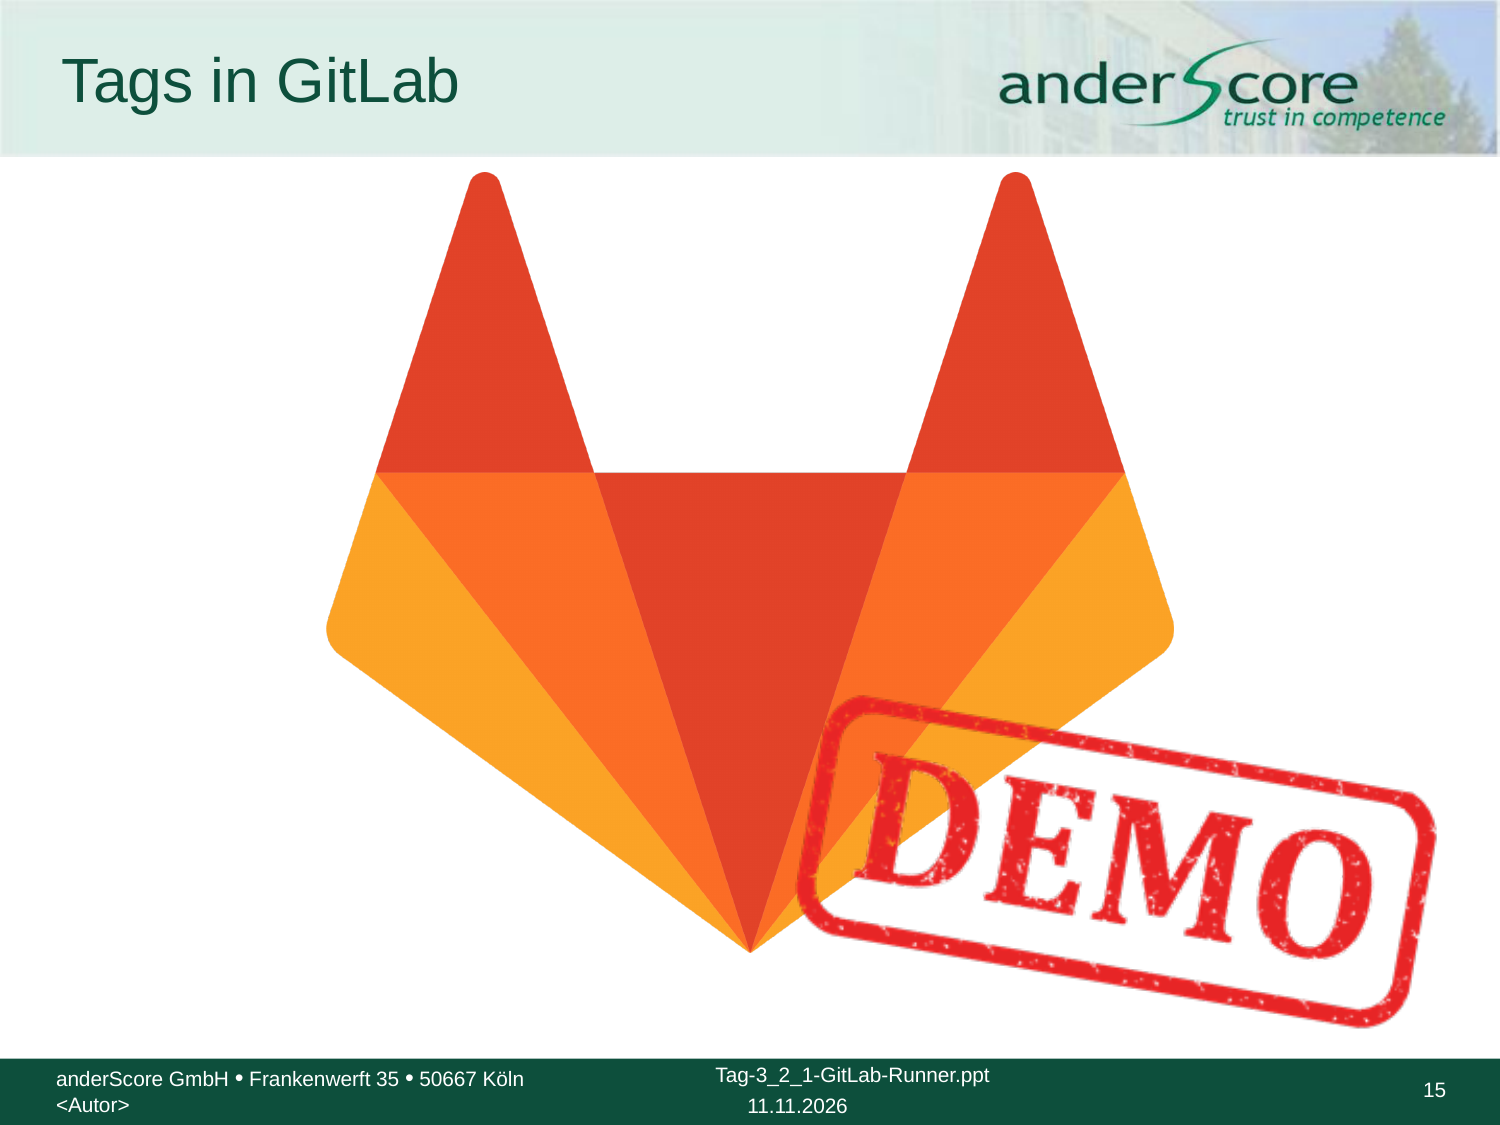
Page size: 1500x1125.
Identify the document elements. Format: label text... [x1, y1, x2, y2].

picture [326, 172, 1500, 1037]
picture [0, 0, 1500, 157]
title Tags in GitLab [46, 24, 959, 141]
